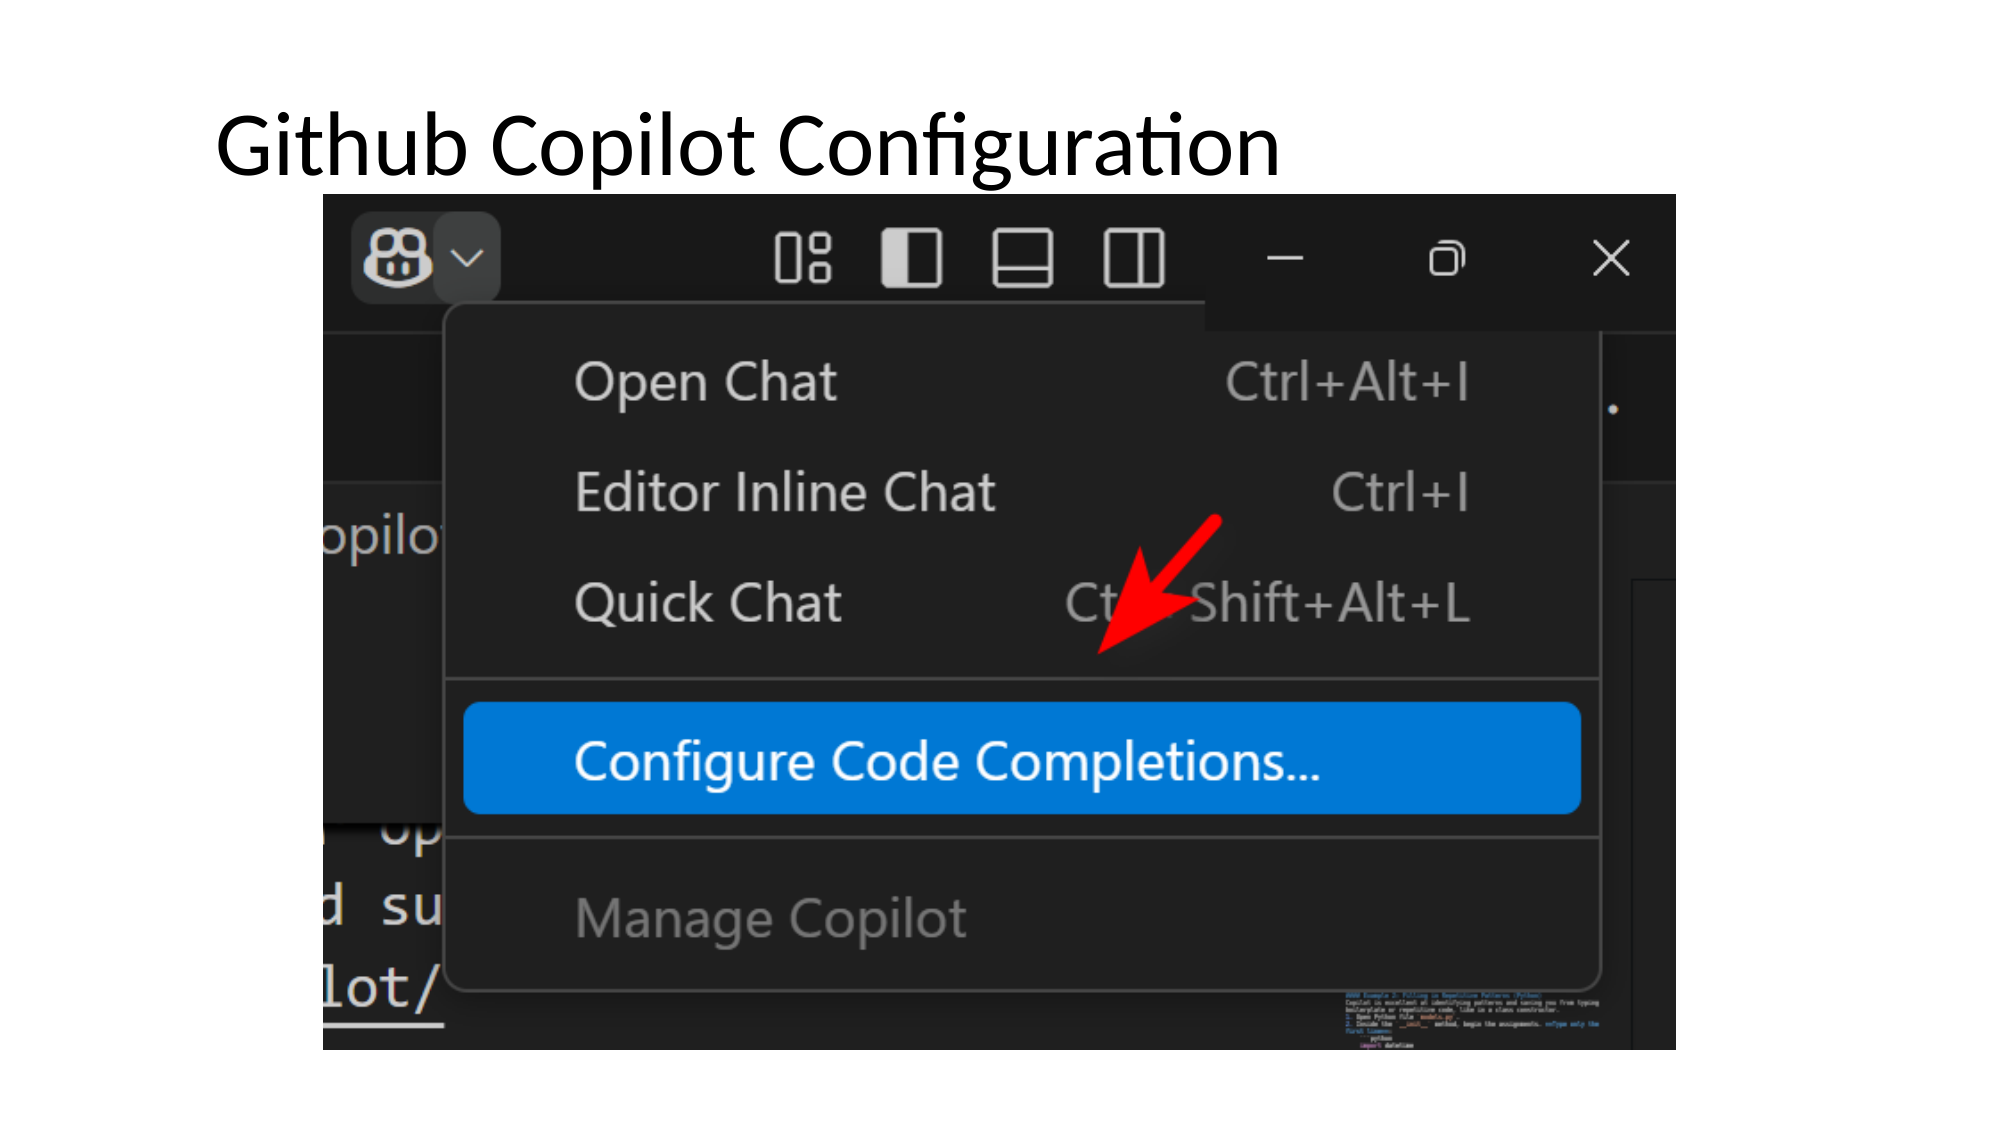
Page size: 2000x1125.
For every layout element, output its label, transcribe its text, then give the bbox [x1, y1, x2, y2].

title Github Copilot Configuration [75, 45, 1425, 233]
picture [323, 194, 1677, 1051]
